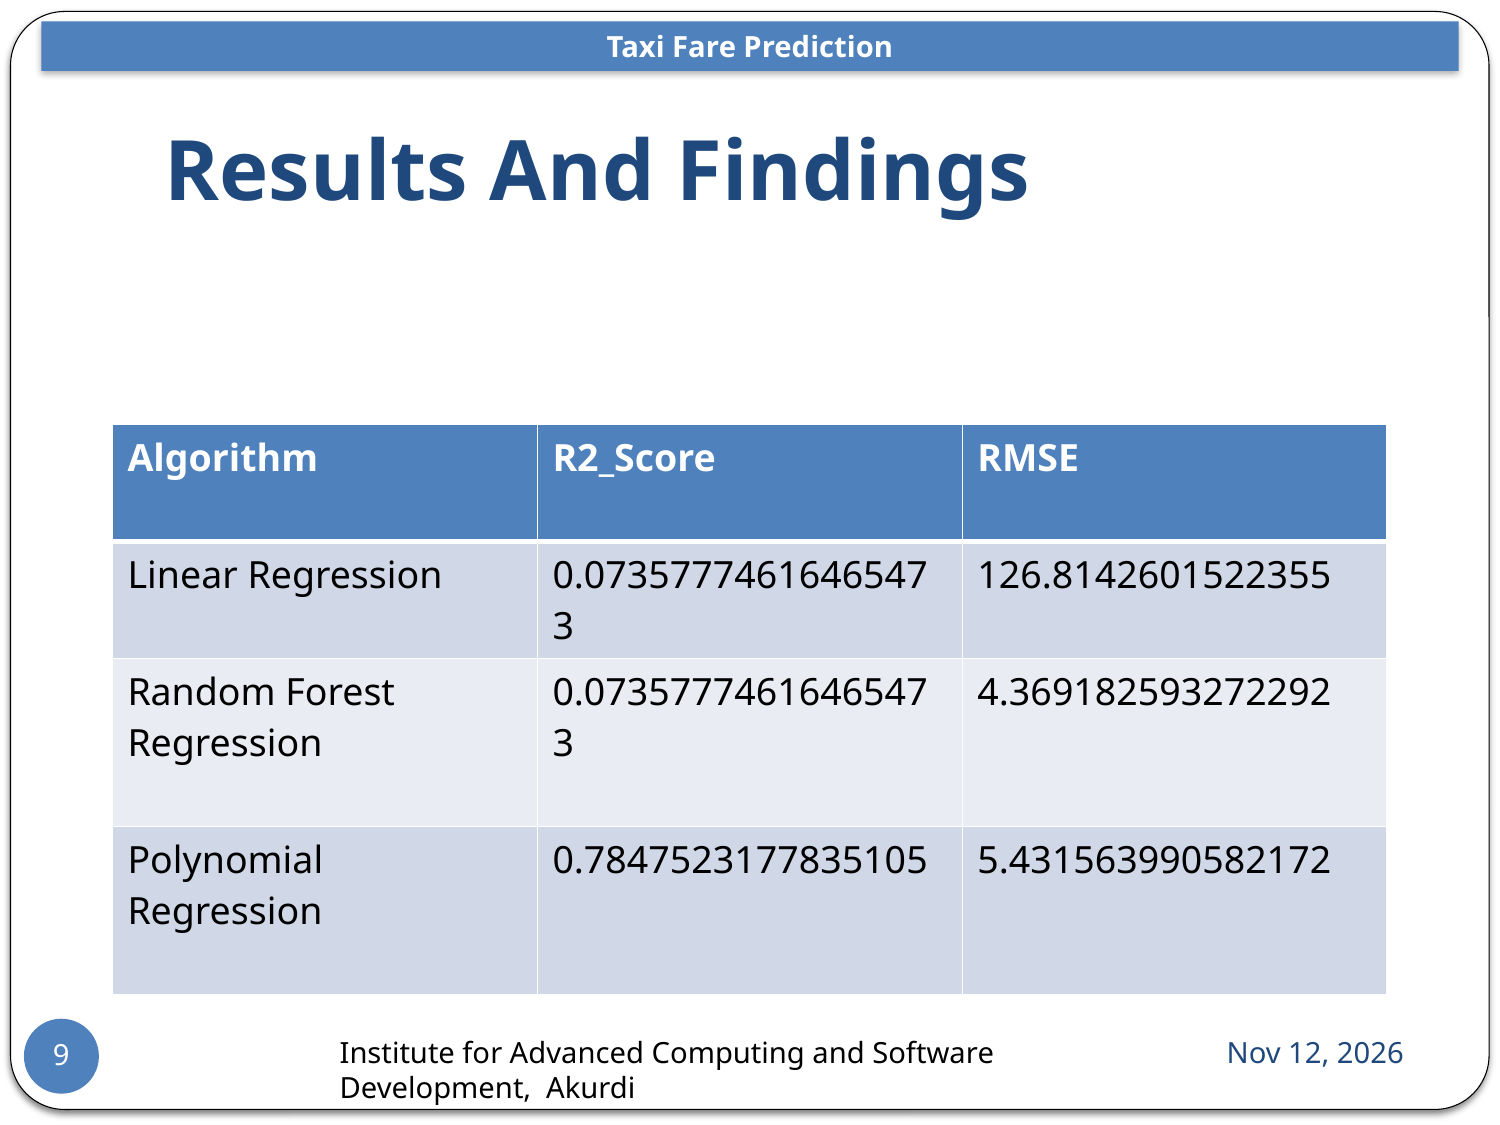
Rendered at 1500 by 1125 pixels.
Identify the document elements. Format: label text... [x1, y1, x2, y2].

text_box Taxi Fare Prediction [41, 21, 1459, 71]
table_header RMSE [963, 425, 1386, 539]
table_cell 126.8142601522355 [963, 544, 1386, 658]
title Results And Findings [150, 80, 1425, 232]
table_cell 5.431563990582172 [963, 827, 1386, 994]
table_cell 0.7847523177835105 [538, 827, 962, 994]
table_cell Polynomial Regression [113, 827, 537, 994]
table_cell 4.369182593272292 [963, 659, 1386, 826]
table_cell Linear Regression [113, 544, 537, 658]
table_header Algorithm [113, 425, 537, 539]
slide_number 29-Sep-21 [1012, 1015, 1419, 1094]
slide_number 9 [23, 1018, 99, 1094]
table_cell Random Forest Regression [113, 659, 537, 826]
table_header R2_Score [538, 425, 962, 539]
table_cell 0.07357774616465473 [538, 659, 962, 826]
table_cell 0.07357774616465473 [538, 544, 962, 658]
footer Institute for Advanced Computing and Software Development, Akurdi [324, 1035, 1137, 1103]
